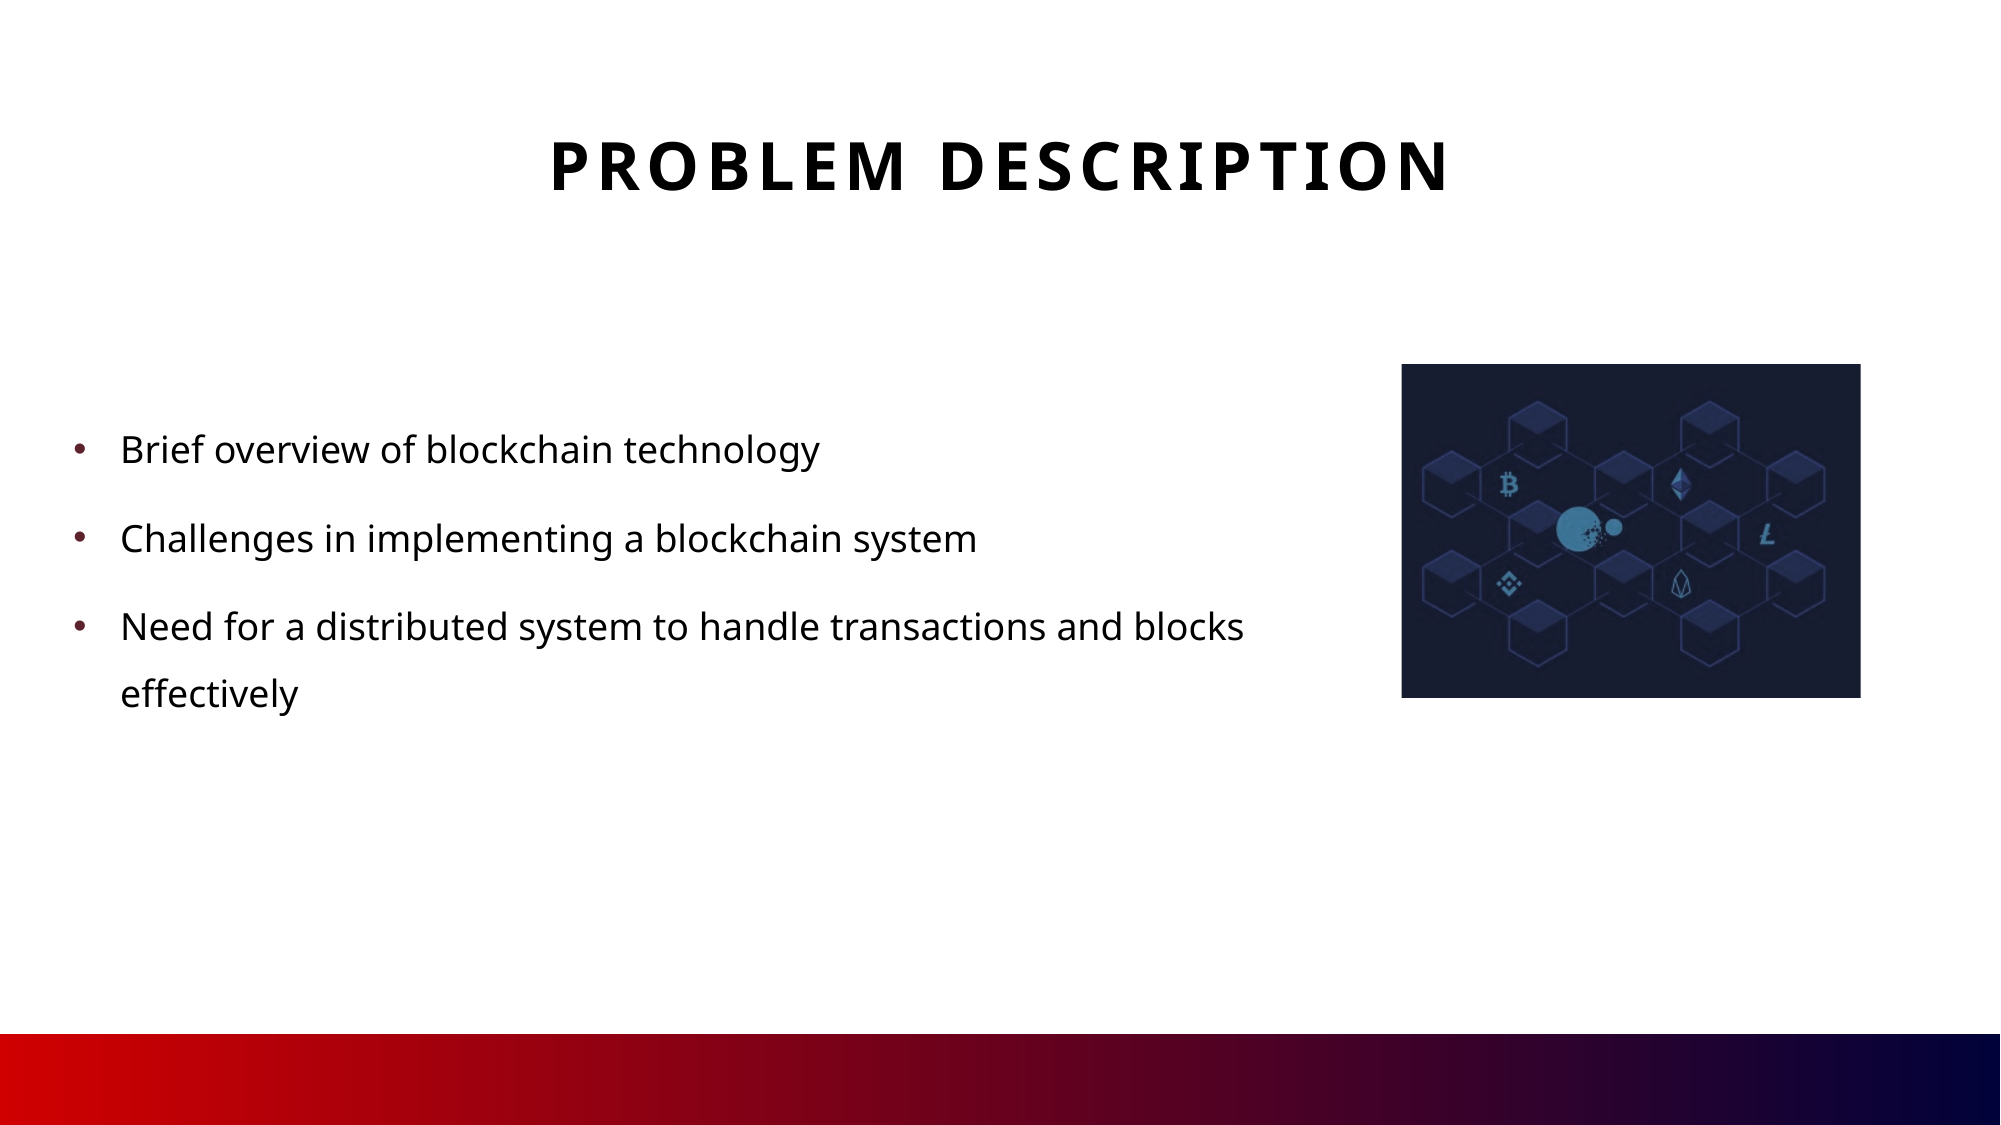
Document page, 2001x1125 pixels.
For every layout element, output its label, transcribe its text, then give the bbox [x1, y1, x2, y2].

title PROBLEM DESCRIPTION [137, 60, 1863, 278]
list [1401, 364, 1862, 699]
list Brief overview of blockchain technology Challenges in implementing a blockchain system Need for a distributed system to handle transactions and blocks effectively [58, 396, 1380, 729]
text_box [0, 1033, 2000, 1125]
